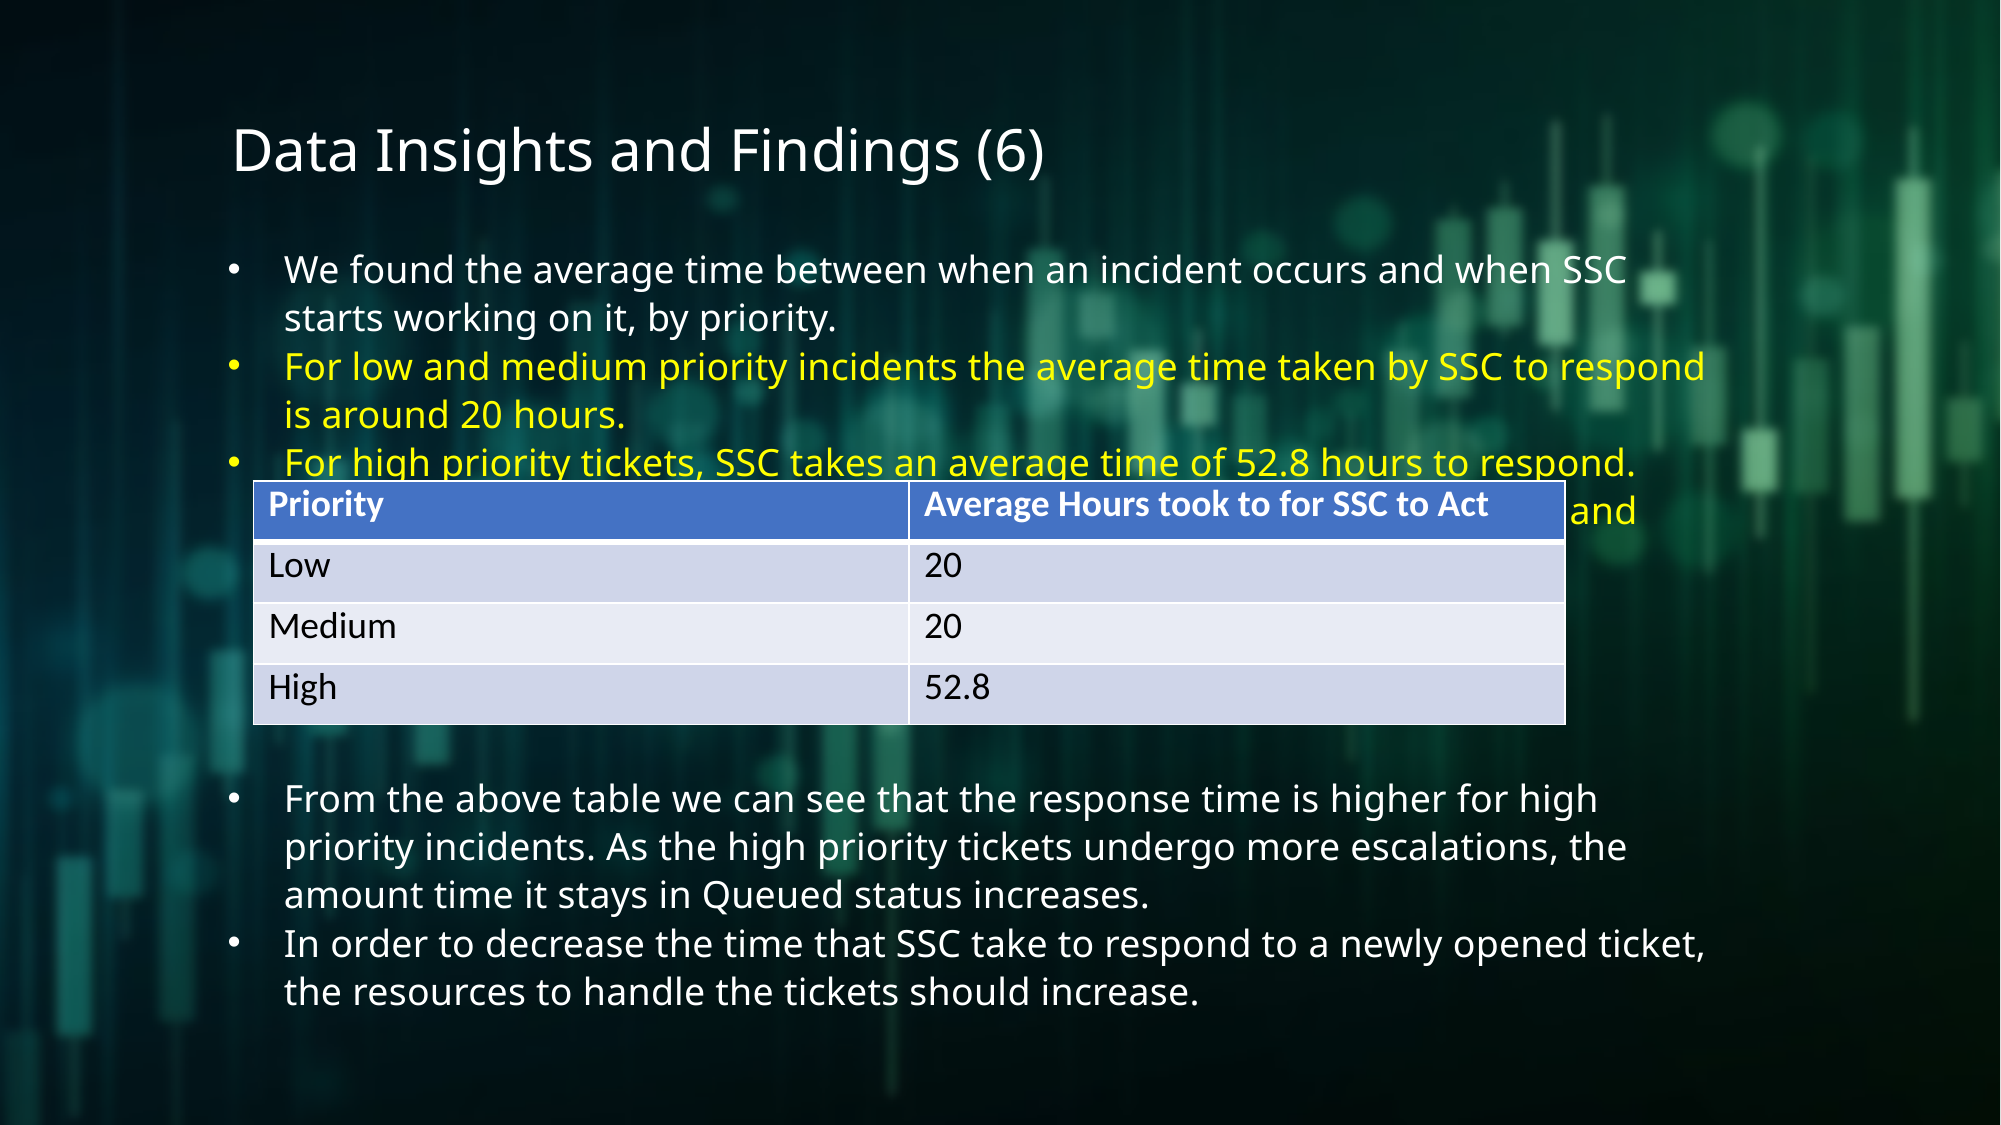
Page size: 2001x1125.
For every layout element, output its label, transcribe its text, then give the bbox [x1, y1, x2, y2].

table_cell Medium [254, 604, 908, 663]
picture [112, 622, 119, 634]
picture [0, 578, 5, 600]
table_cell Low [254, 545, 908, 602]
table_cell 52.8 [910, 665, 1564, 724]
picture [110, 608, 114, 619]
table_cell 20 [910, 545, 1564, 602]
text_box We found the average time between when an incident occurs and when SSC starts working on it, by priority. For low and medium priority incidents the average time taken by SSC to respond is around 20 hours. For high priority tickets, SSC takes an average time of 52.8 hours to respond. This is largely due to certain tickets that take a very long time to resolve, and which are frequently reassigned. [213, 235, 1726, 588]
text_box From the above table we can see that the response time is higher for high priority incidents. As the high priority tickets undergo more escalations, the amount time it stays in Queued status increases. In order to decrease the time that SSC take to respond to a newly opened ticket, the resources to handle the tickets should increase. [213, 764, 1726, 1021]
text_box Data Insights and Findings (6) [216, 113, 1812, 226]
picture [0, 0, 2001, 1125]
table_header Average Hours took to for SSC to Act [910, 482, 1564, 539]
table_header Priority [254, 482, 908, 539]
table_cell High [254, 665, 908, 724]
table_cell 20 [910, 604, 1564, 663]
